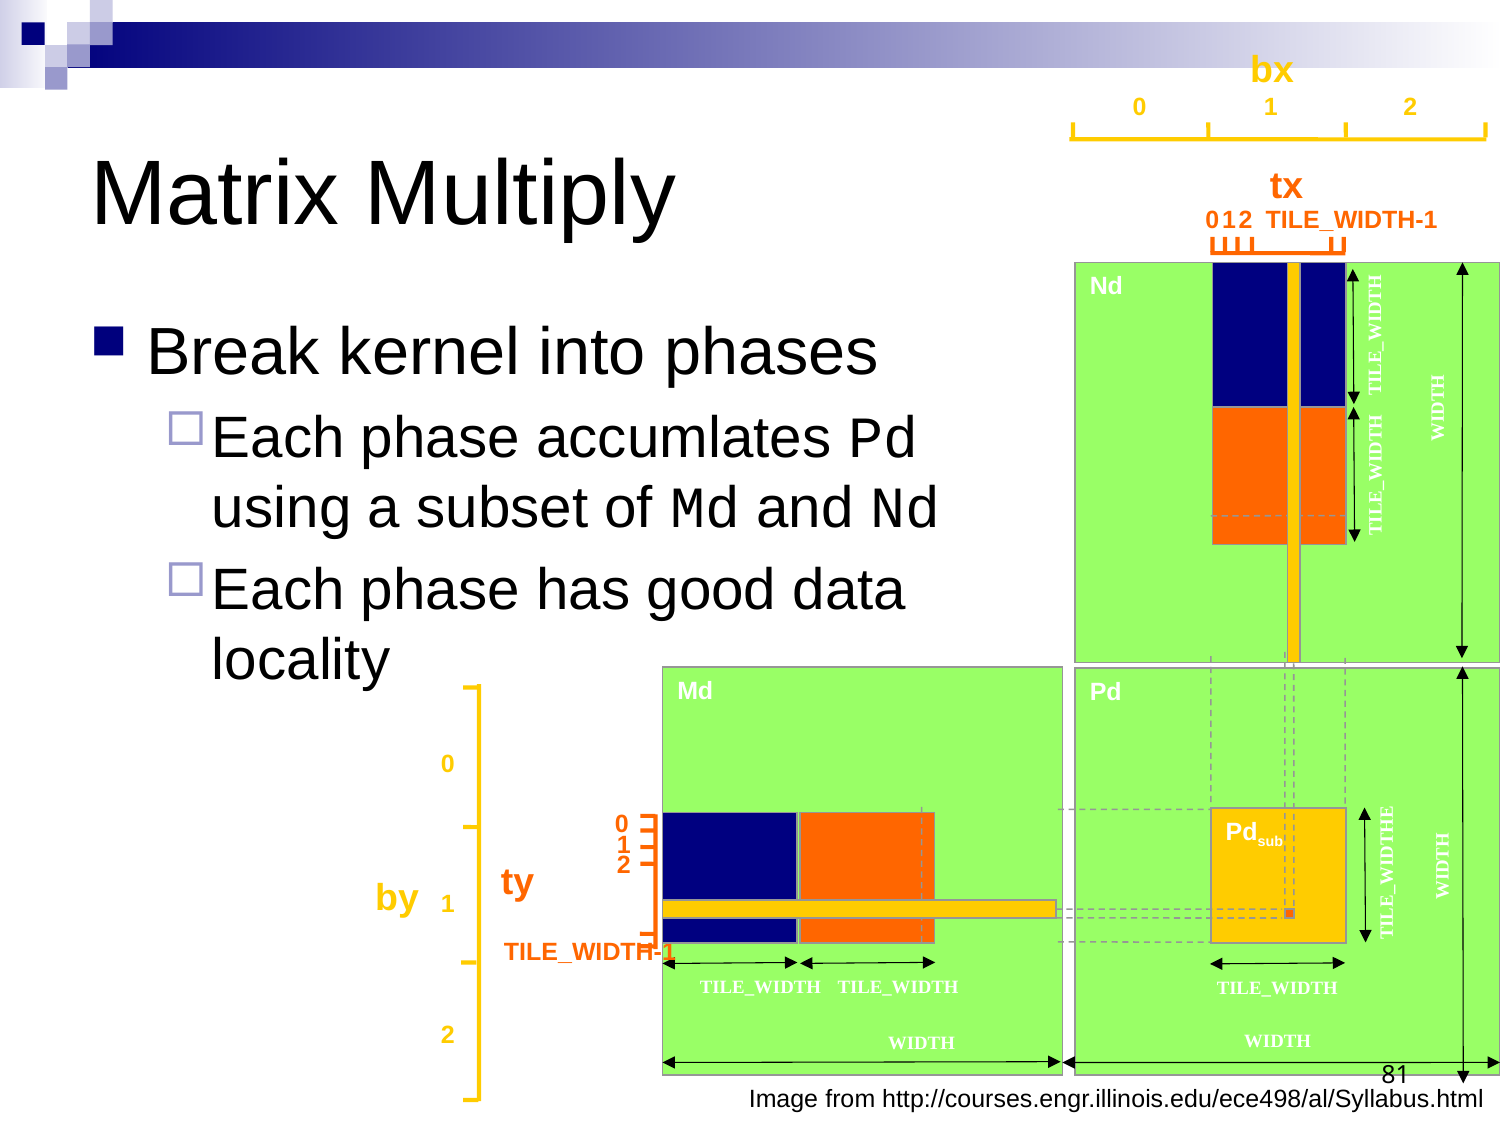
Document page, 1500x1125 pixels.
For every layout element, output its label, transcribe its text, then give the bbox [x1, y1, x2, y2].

list Break kernel into phases Each phase accumlates Pd using a subset of Md and Nd Each phase has good data locality [75, 299, 357, 938]
text_box Image from http://courses.engr.illinois.edu/ece498/al/Syllabus.html [0, 1074, 1500, 1120]
title Matrix Multiply [75, 75, 357, 299]
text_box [362, 37, 1500, 1102]
